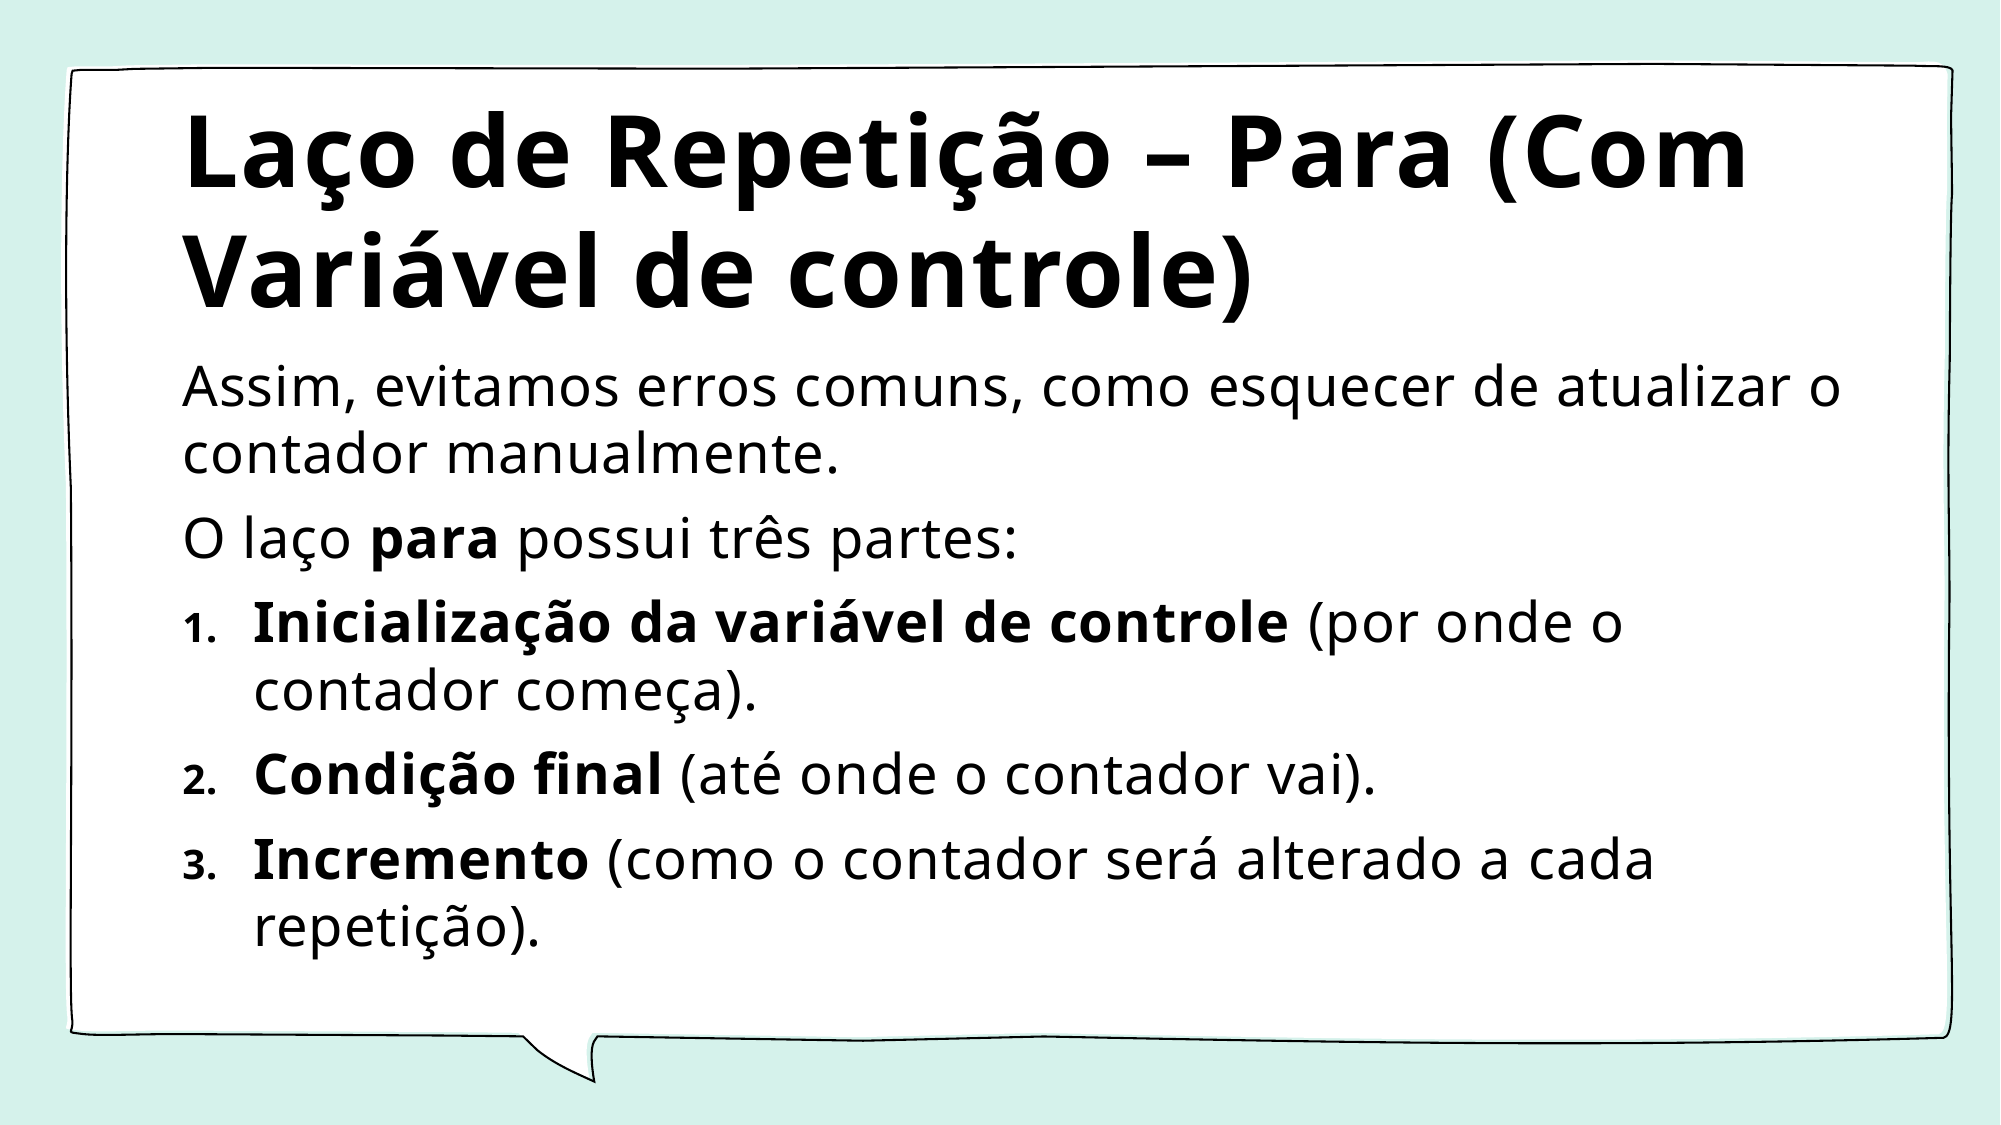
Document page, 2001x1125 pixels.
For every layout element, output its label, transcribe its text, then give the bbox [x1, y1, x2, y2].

title Laço de Repetição – Para (Com Variável de controle) [167, 91, 1863, 324]
list Assim, evitamos erros comuns, como esquecer de atualizar o contador manualmente. O laço para possui três partes: Inicialização da variável de controle (por onde o contador começa). Condição final (até onde o contador vai). Incremento (como o contador será alterado a cada repetição). [167, 342, 1863, 971]
